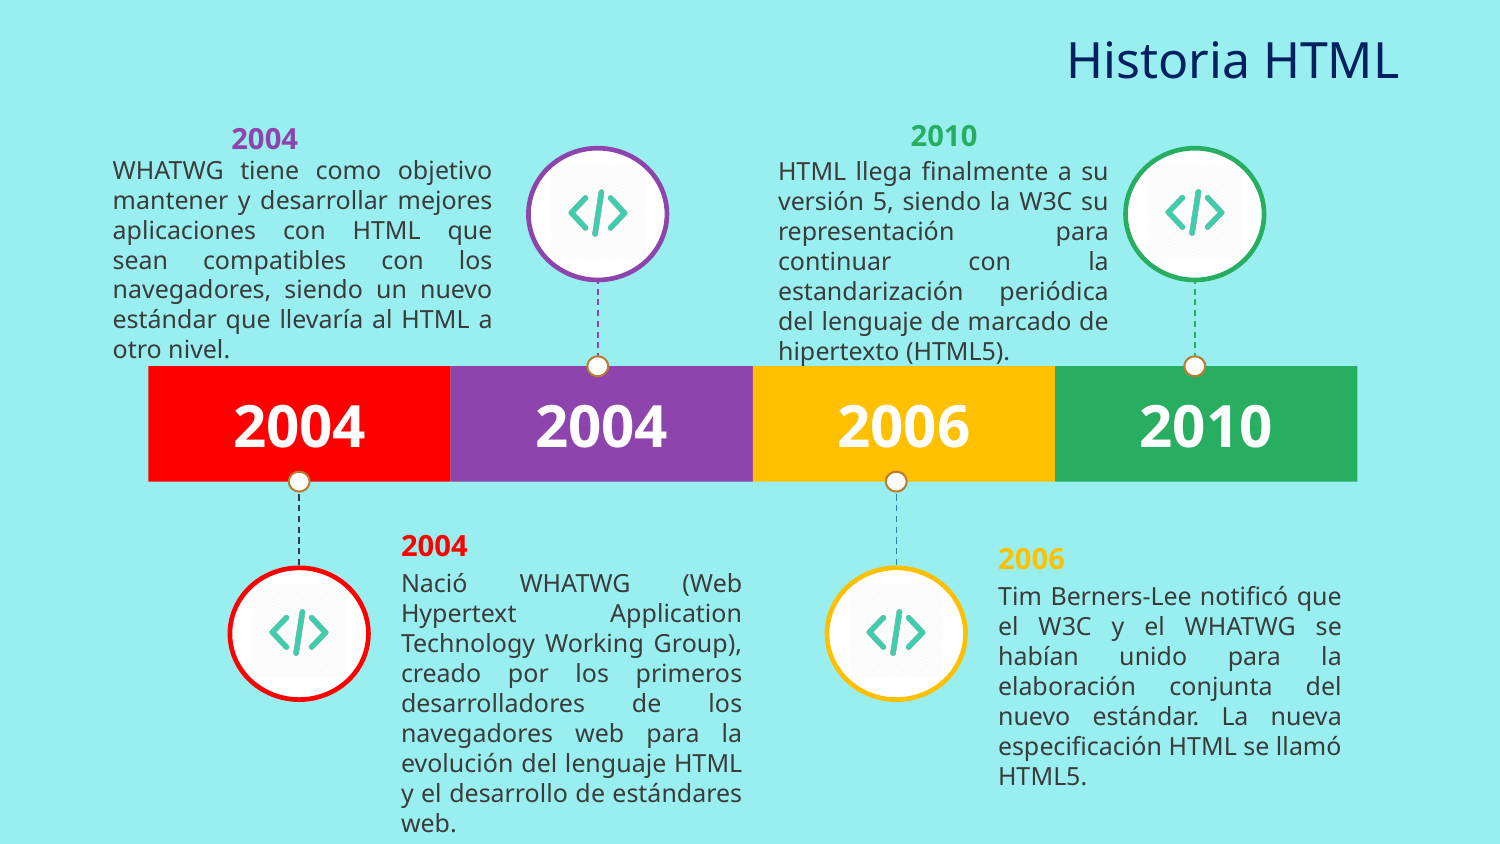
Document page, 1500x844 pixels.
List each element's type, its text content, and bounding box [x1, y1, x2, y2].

picture [251, 583, 348, 680]
title Historia HTML [1051, 6, 1500, 111]
picture [848, 583, 945, 680]
picture [1147, 163, 1243, 260]
picture [550, 163, 646, 260]
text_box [97, 109, 1358, 841]
